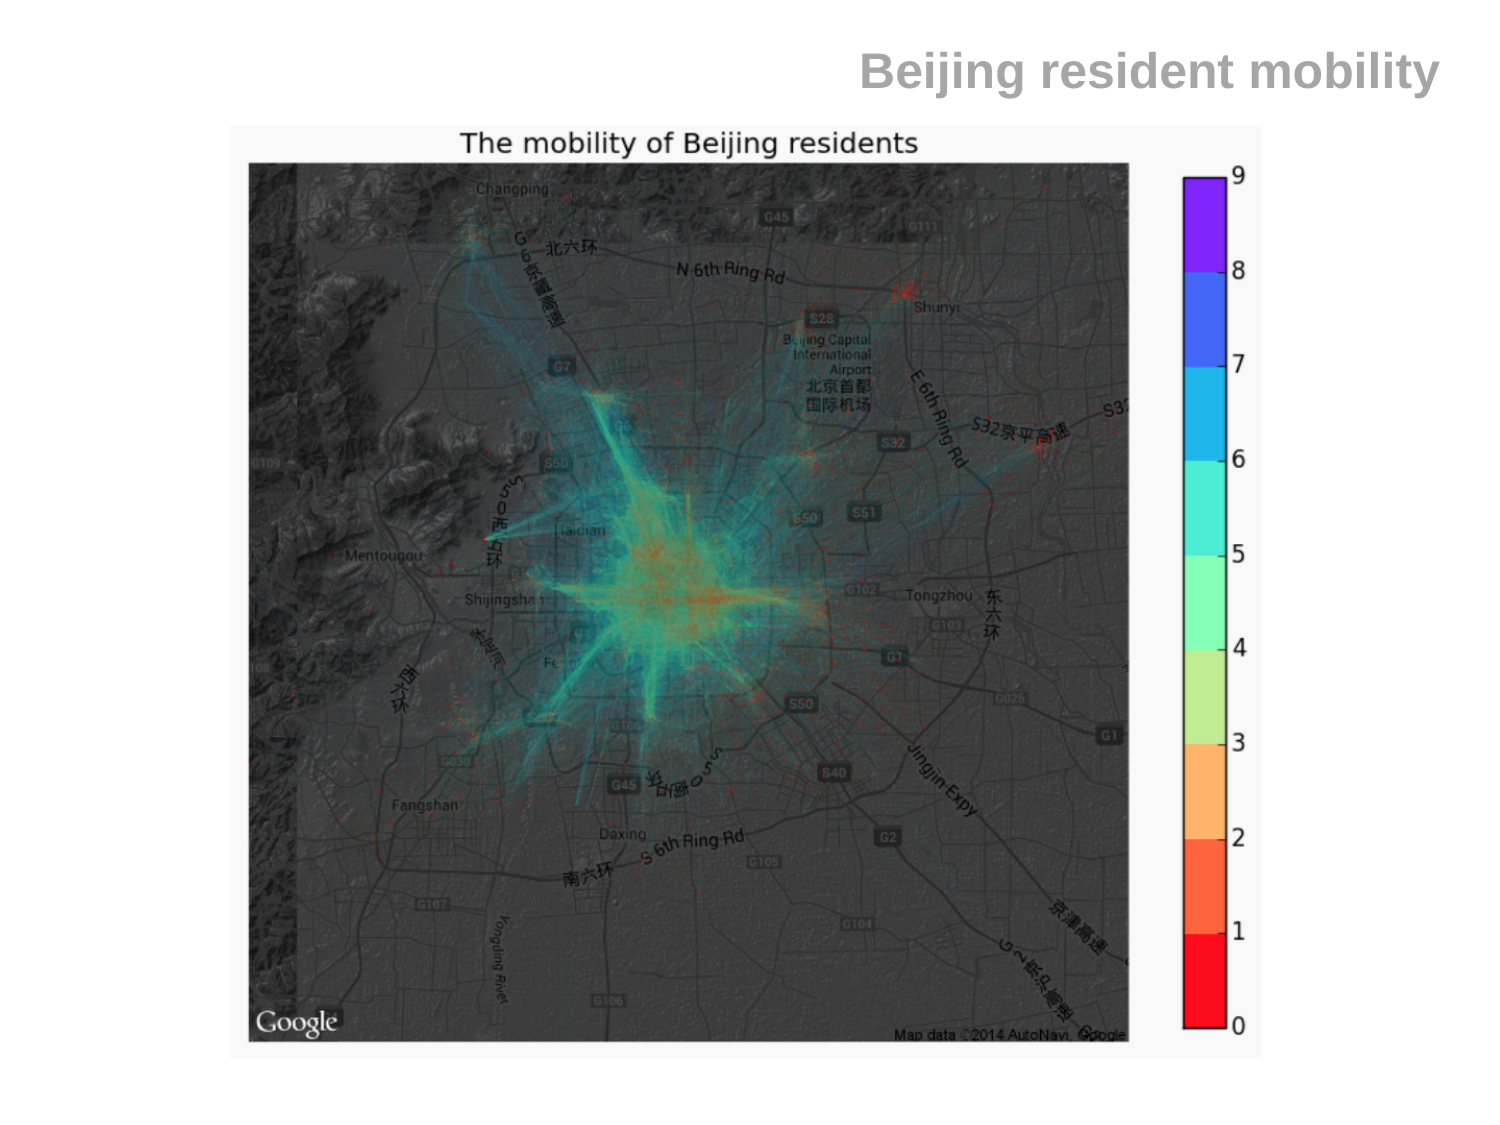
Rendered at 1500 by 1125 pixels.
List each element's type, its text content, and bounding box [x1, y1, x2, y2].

text_box Beijing resident mobility [844, 30, 1459, 106]
picture [229, 125, 1262, 1059]
